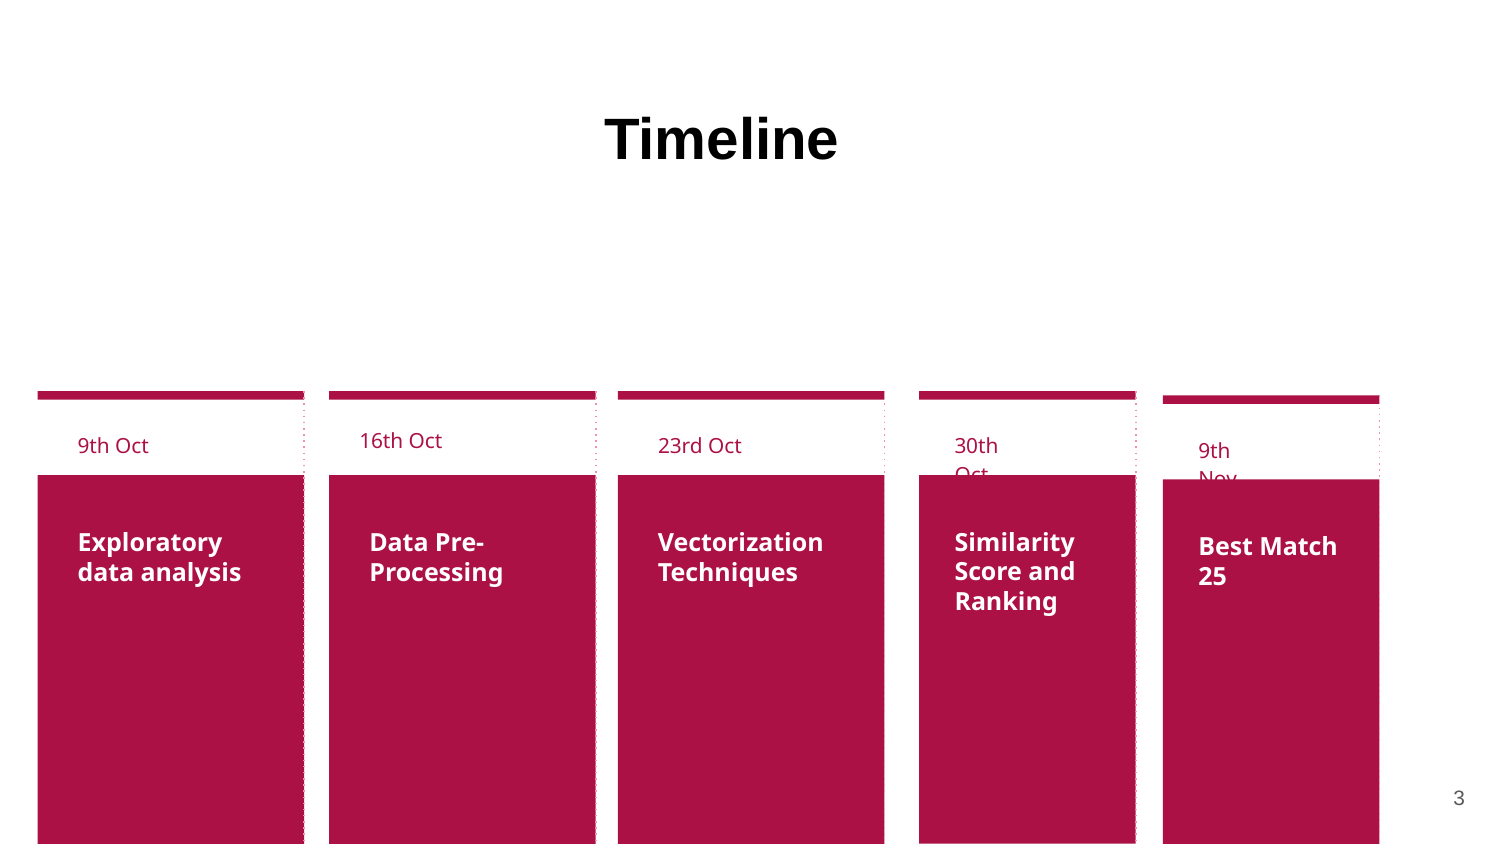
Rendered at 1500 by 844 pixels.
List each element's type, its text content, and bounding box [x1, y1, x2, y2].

slide_number ‹#› [1389, 764, 1480, 830]
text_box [617, 390, 885, 844]
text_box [37, 390, 305, 844]
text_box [918, 390, 1136, 844]
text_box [328, 390, 596, 844]
text_box Timeline [589, 85, 911, 203]
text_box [1162, 395, 1380, 844]
